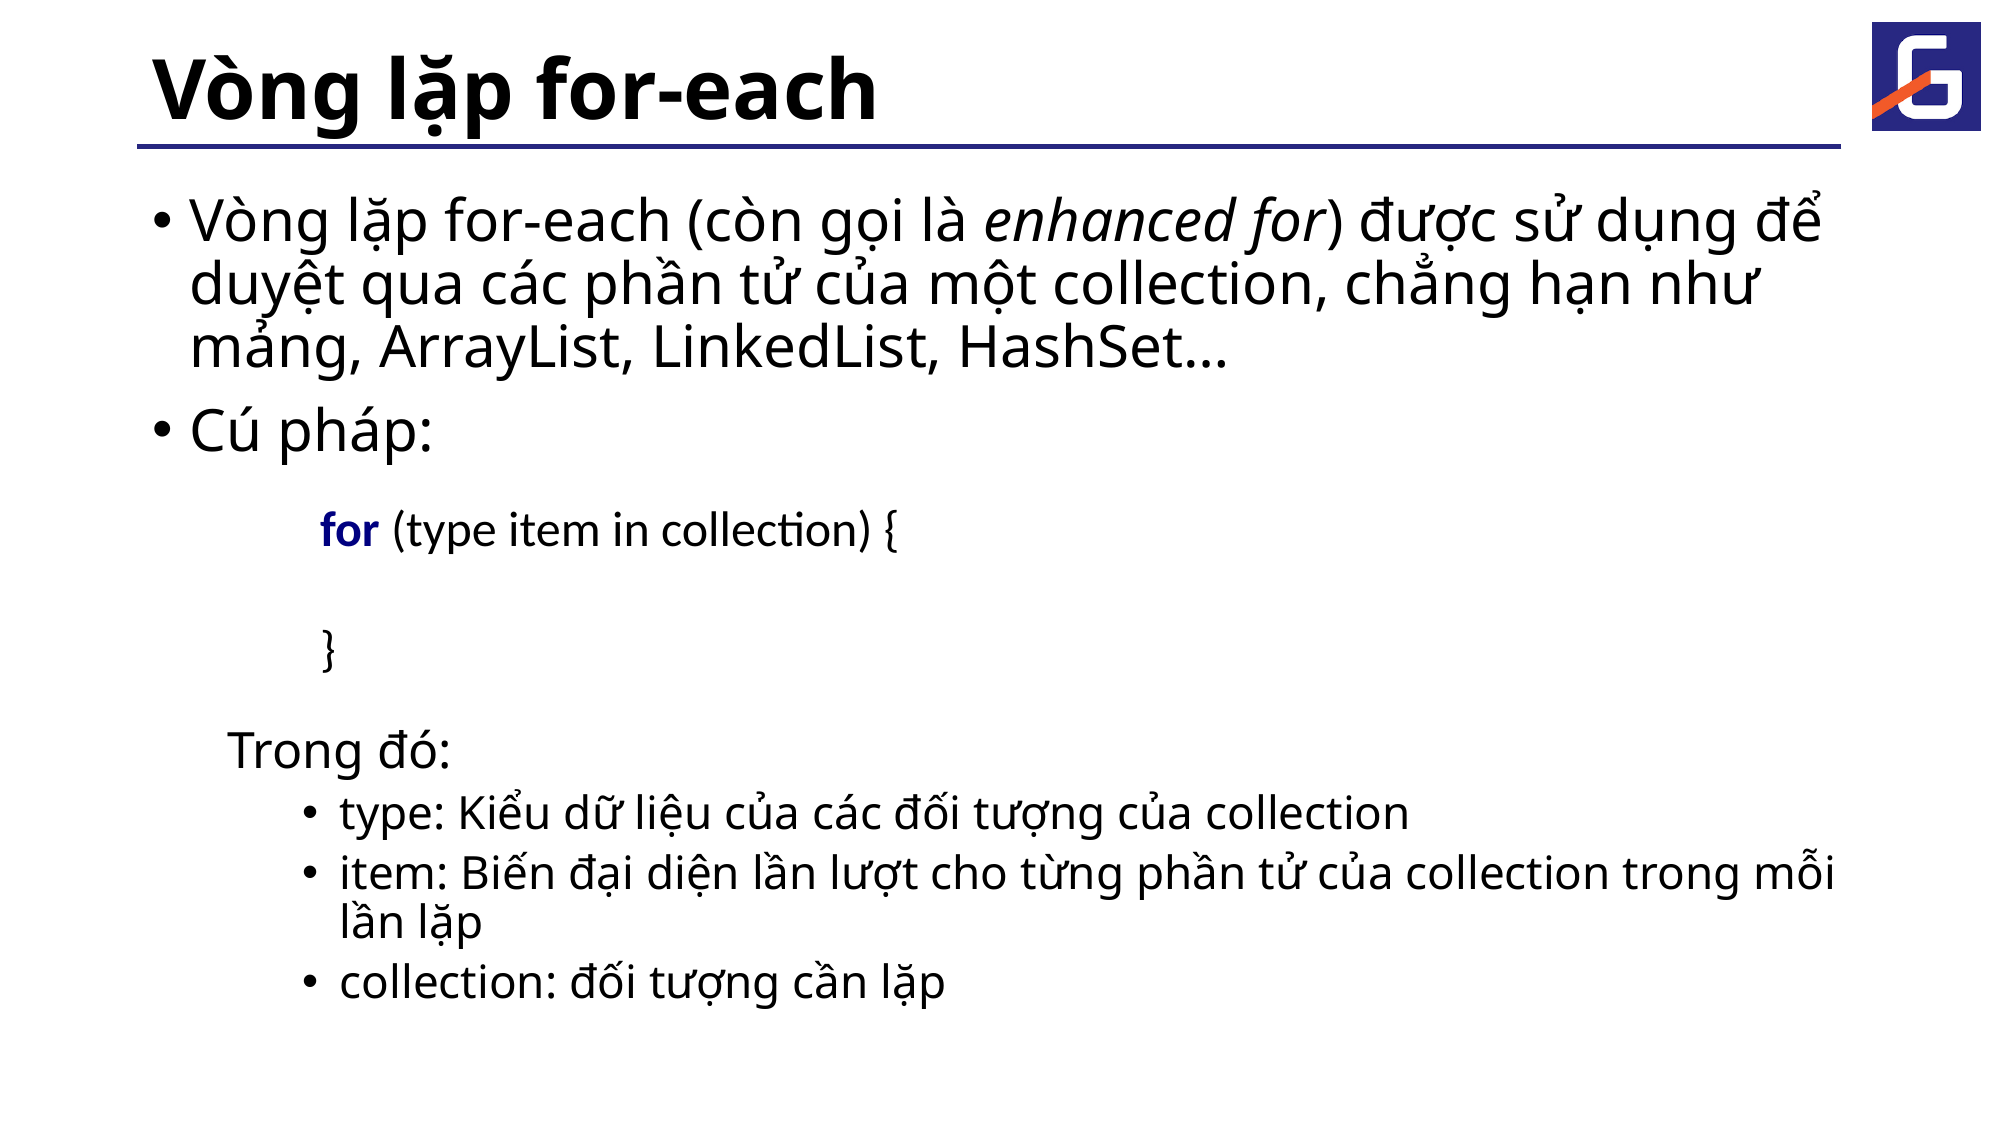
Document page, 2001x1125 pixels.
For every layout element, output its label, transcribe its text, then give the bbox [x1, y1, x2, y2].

text_box for (type item in collection) { } [305, 488, 1306, 684]
picture [1872, 22, 1981, 131]
title Vòng lặp for-each [137, 26, 1863, 160]
list Vòng lặp for-each (còn gọi là enhanced for) được sử dụng để duyệt qua các phần tử của một collection, chẳng hạn như mảng, ArrayList, LinkedList, HashSet… Cú pháp: Trong đó: type: Kiểu dữ liệu của các đối tượng của collection item: Biến đại diện lần lượt cho từng phần tử của collection trong mỗi lần lặp collection: đối tượng cần lặp [137, 183, 1863, 1063]
